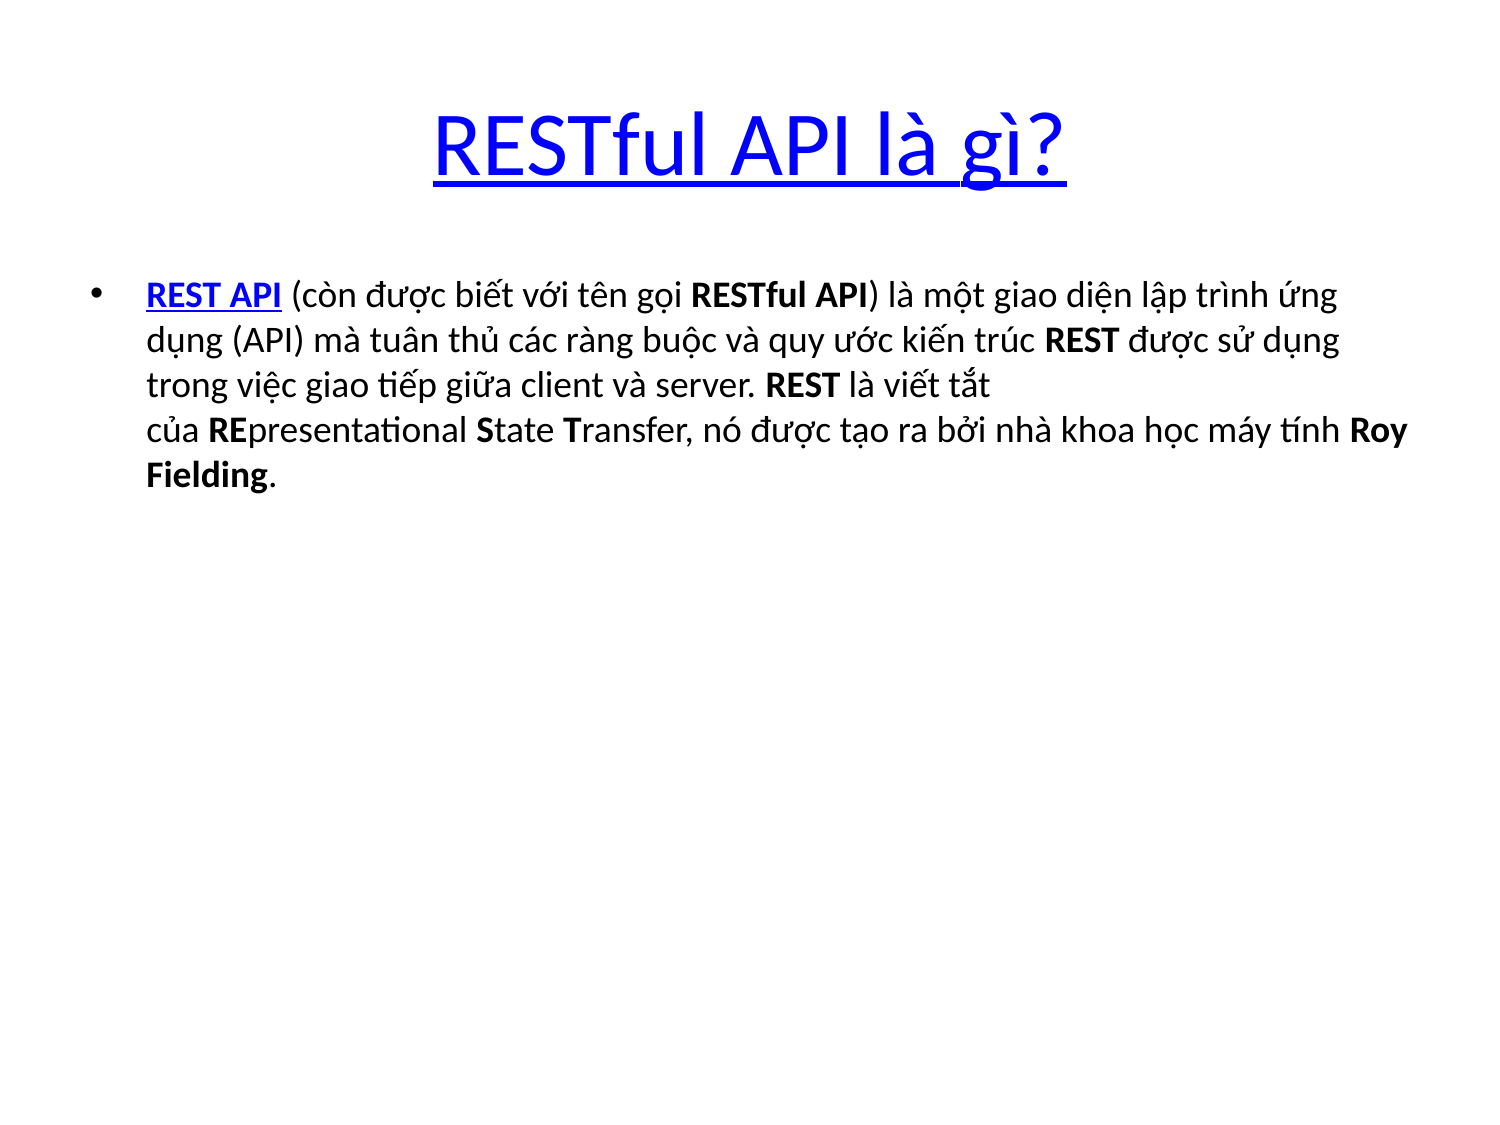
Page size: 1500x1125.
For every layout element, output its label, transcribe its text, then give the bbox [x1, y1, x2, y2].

title RESTful API là gì? [75, 45, 1425, 233]
list REST API (còn được biết với tên gọi RESTful API) là một giao diện lập trình ứng dụng (API) mà tuân thủ các ràng buộc và quy ước kiến trúc REST được sử dụng trong việc giao tiếp giữa client và server. REST là viết tắt của REpresentational State Transfer, nó được tạo ra bởi nhà khoa học máy tính Roy Fielding. [75, 262, 1425, 1005]
